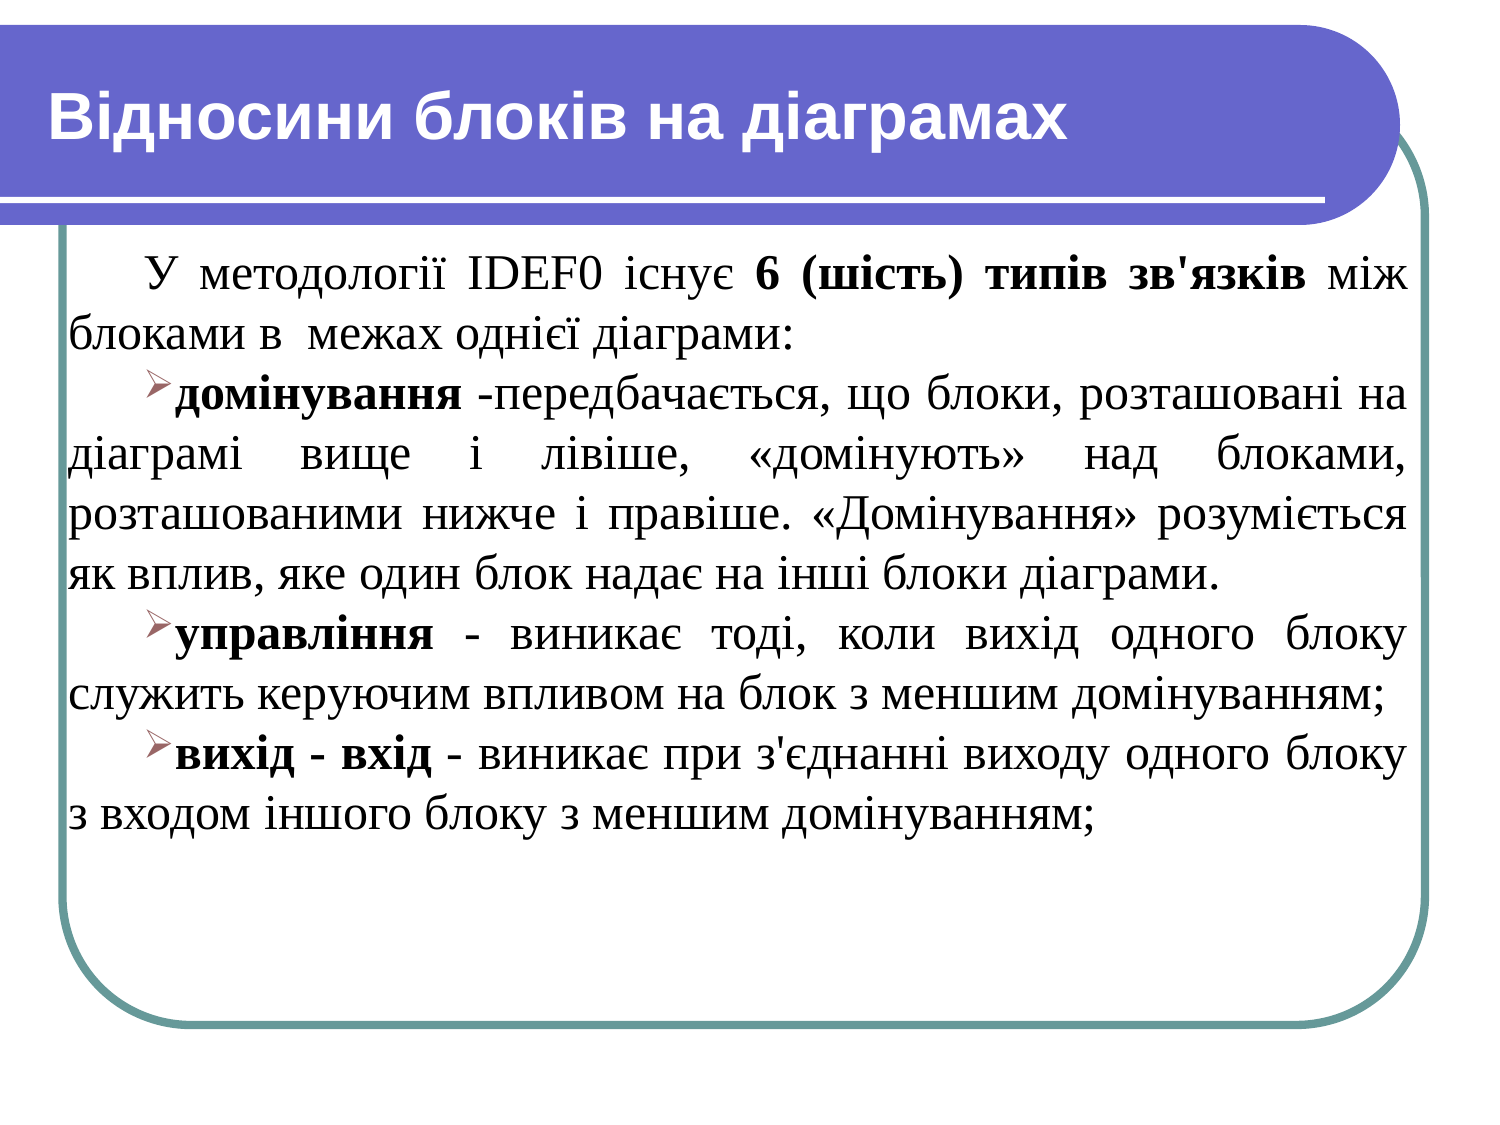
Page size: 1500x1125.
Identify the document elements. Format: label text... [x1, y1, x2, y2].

title Відносини блоків на діаграмах [31, 37, 1348, 188]
list У методології IDEF0 існує 6 (шість) типів зв'язків між блоками в межах однієї діаграми: домінування -передбачається, що блоки, розташовані на діаграмі вище і лівіше, «домінують» над блоками, розташованими нижче і правіше. «Домінування» розуміється як вплив, яке один блок надає на інші блоки діаграми. управління - виникає тоді, коли вихід одного блоку служить керуючим впливом на блок з меншим домінуванням; вихід - вхід - виникає при з'єднанні виходу одного блоку з входом іншого блоку з меншим домінуванням; [52, 231, 1424, 1024]
